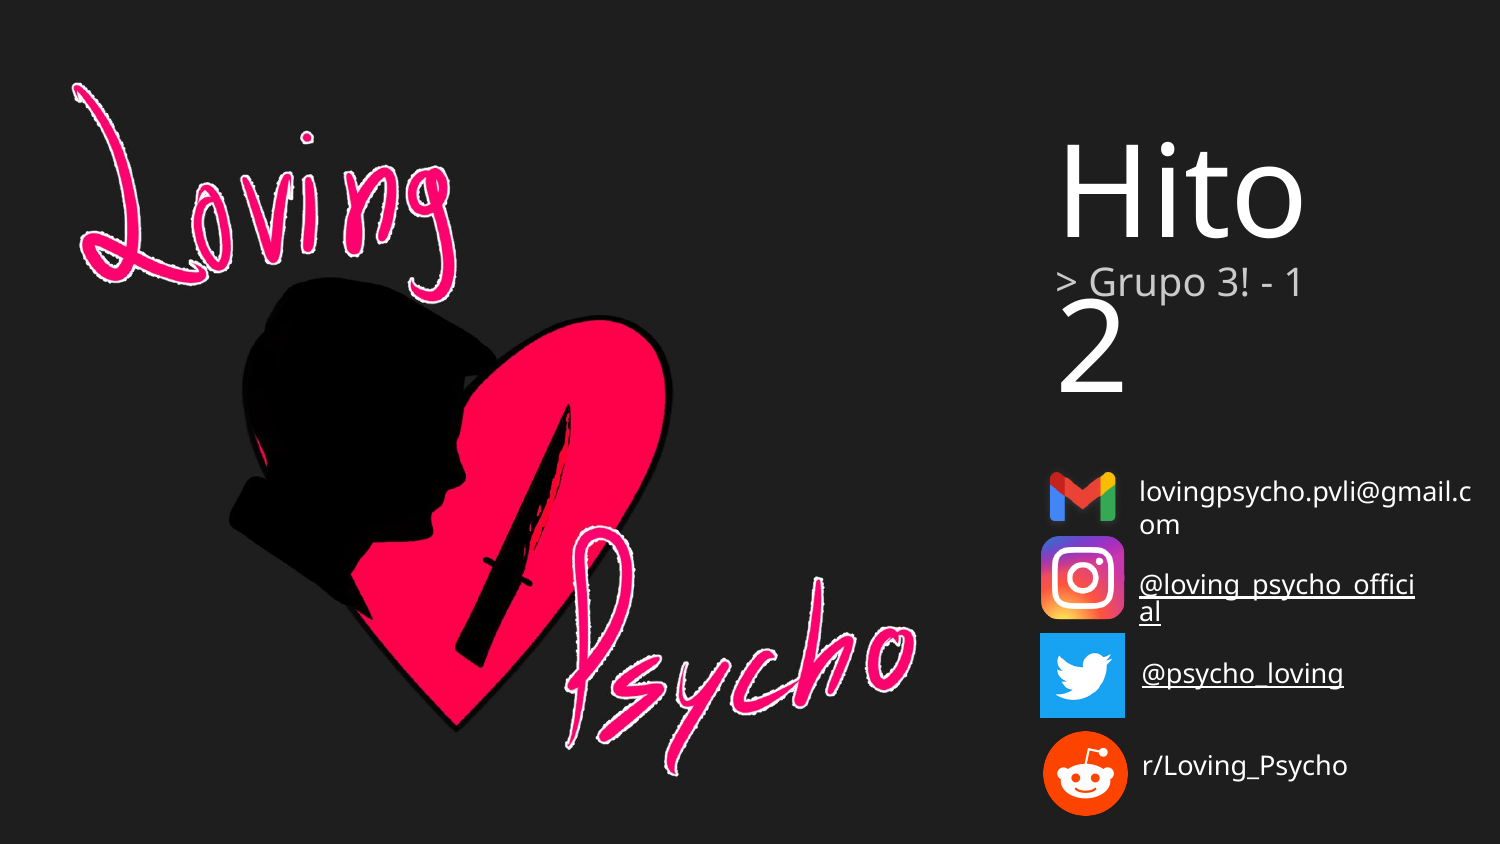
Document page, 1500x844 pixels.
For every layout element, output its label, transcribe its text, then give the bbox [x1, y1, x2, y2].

text_box [1040, 329, 1449, 395]
list > Grupo 3! - 1 [1040, 245, 1335, 329]
text_box @loving_psycho_official [1129, 555, 1431, 619]
title Hito 2 [1040, 93, 1372, 271]
text_box @psycho_loving [1129, 641, 1411, 709]
picture [1040, 633, 1125, 718]
text_box lovingpsycho.pvli@gmail.com [1127, 459, 1500, 555]
text_box r/Loving_Psycho [1130, 733, 1380, 796]
picture [0, 66, 995, 813]
picture [1043, 731, 1128, 816]
picture [1040, 458, 1125, 620]
